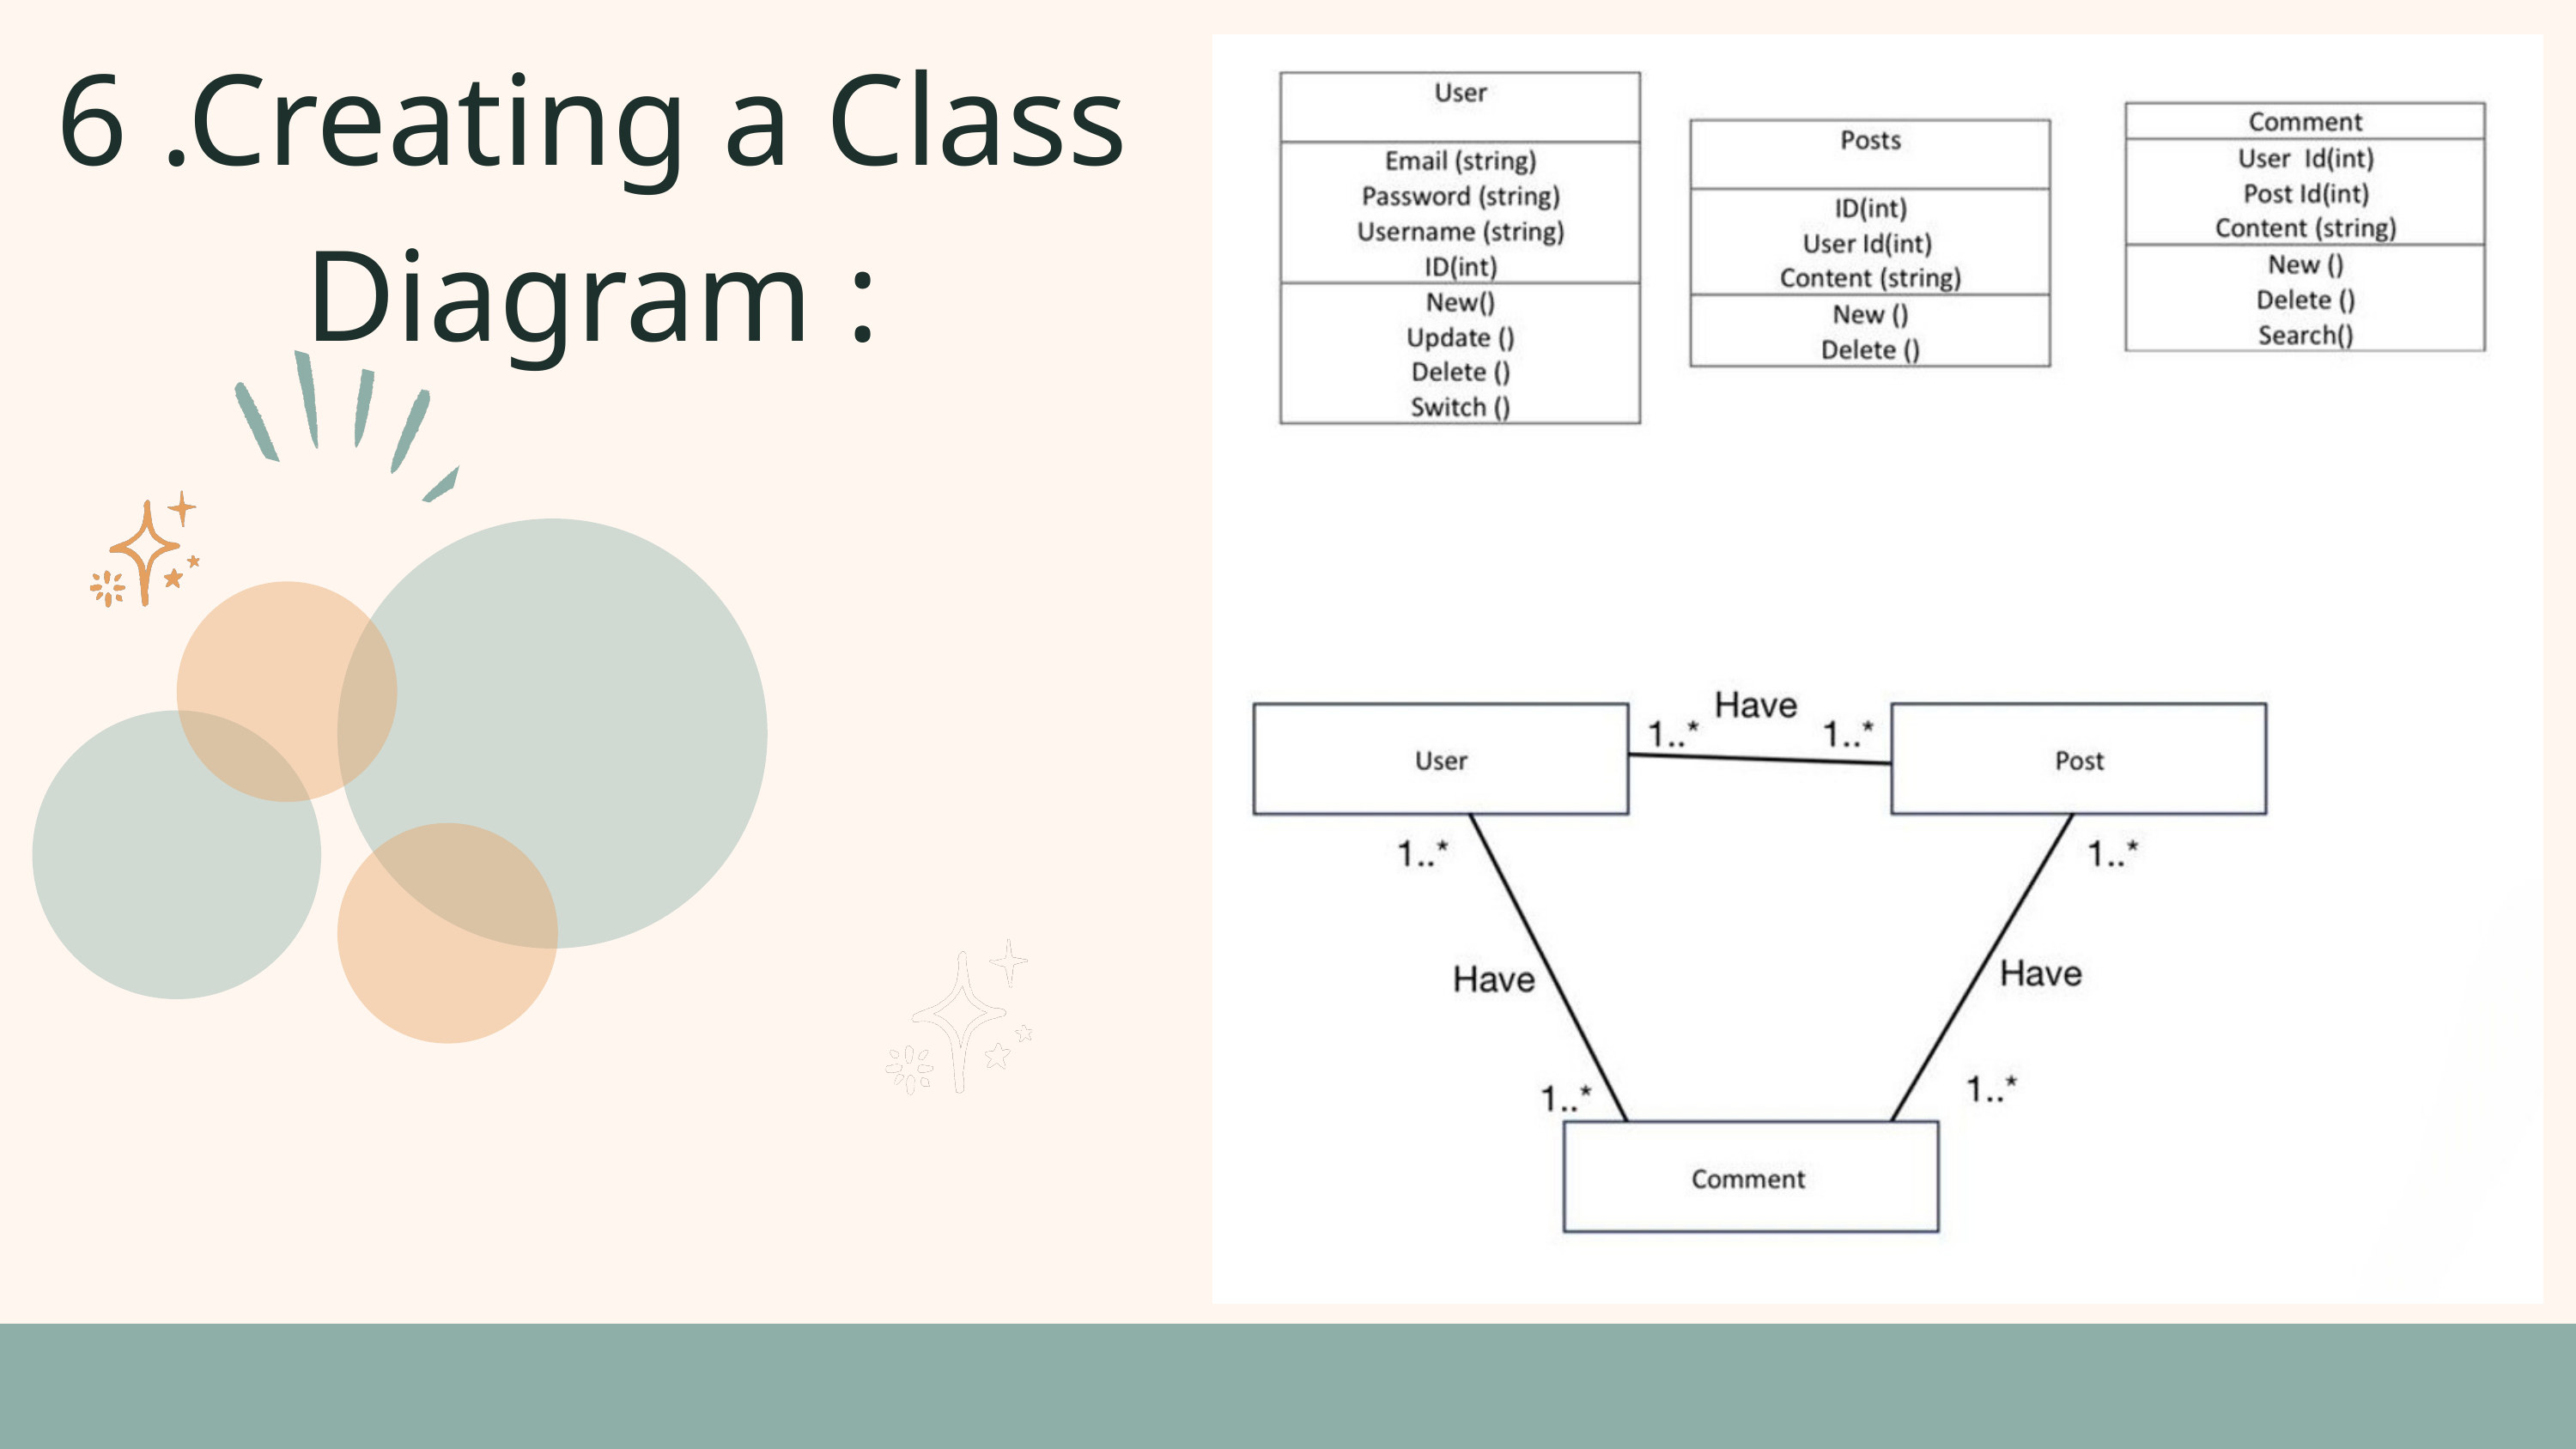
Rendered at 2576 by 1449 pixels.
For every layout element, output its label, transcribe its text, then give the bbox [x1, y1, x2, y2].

text_box [197, 367, 477, 508]
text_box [176, 581, 398, 803]
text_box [337, 518, 769, 949]
text_box 6 .Creating a Class Diagram : [0, 15, 1213, 367]
text_box [1212, 34, 2543, 1304]
text_box [89, 490, 200, 608]
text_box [32, 710, 322, 1000]
text_box [885, 938, 1033, 1095]
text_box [337, 822, 558, 1044]
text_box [0, 1323, 2576, 1449]
